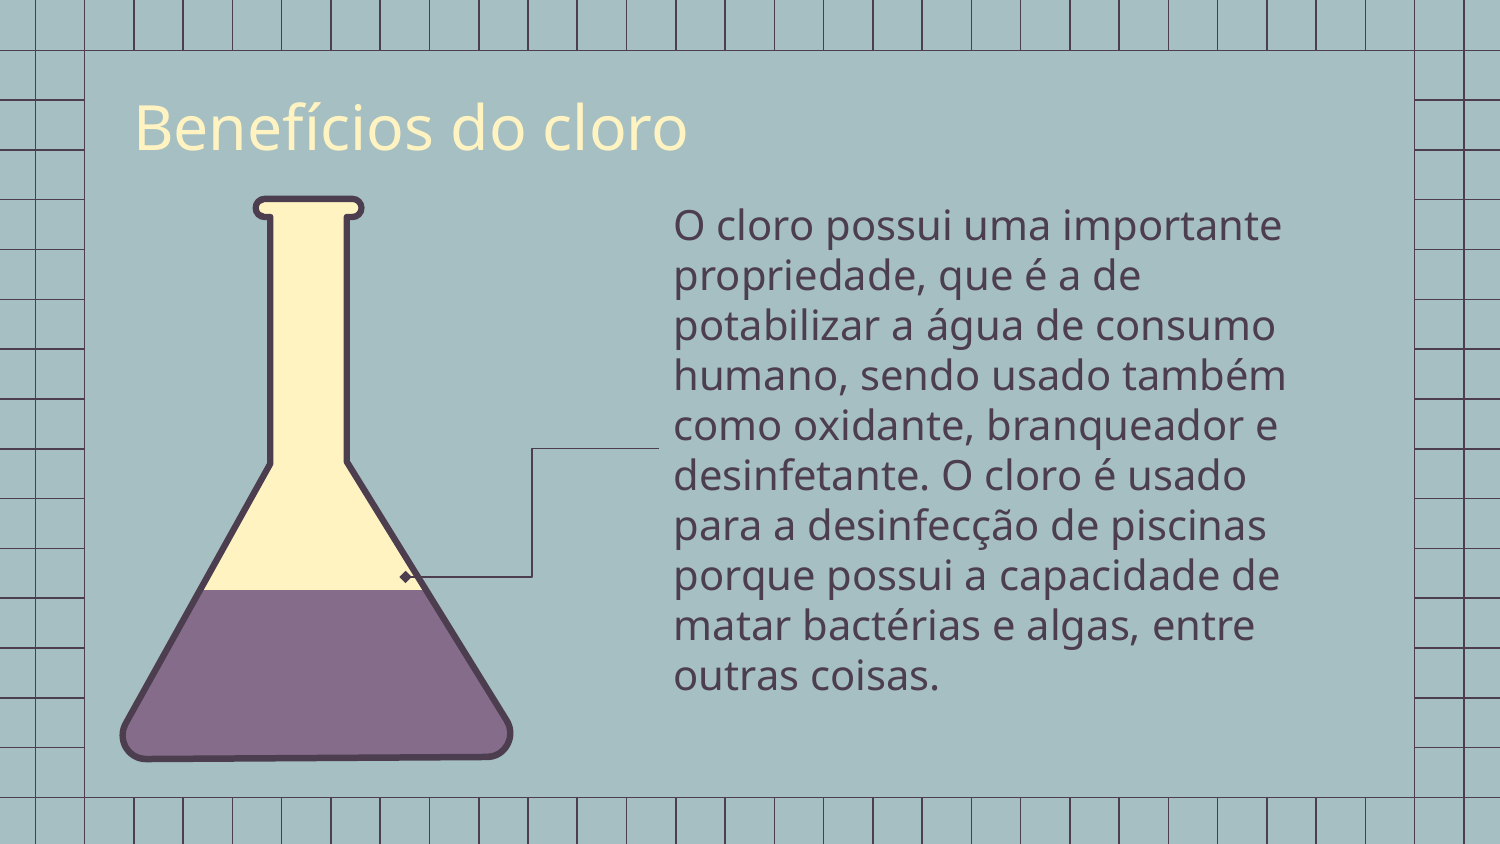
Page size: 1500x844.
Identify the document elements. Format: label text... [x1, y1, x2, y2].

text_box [405, 448, 659, 578]
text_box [117, 195, 516, 763]
title Benefícios do cloro [118, 72, 1382, 167]
title O cloro possui uma importante propriedade, que é a de potabilizar a água de consumo humano, sendo usado também como oxidante, branqueador e desinfetante. O cloro é usado para a desinfecção de piscinas porque possui a capacidade de matar bactérias e algas, entre outras coisas. [658, 134, 1320, 763]
